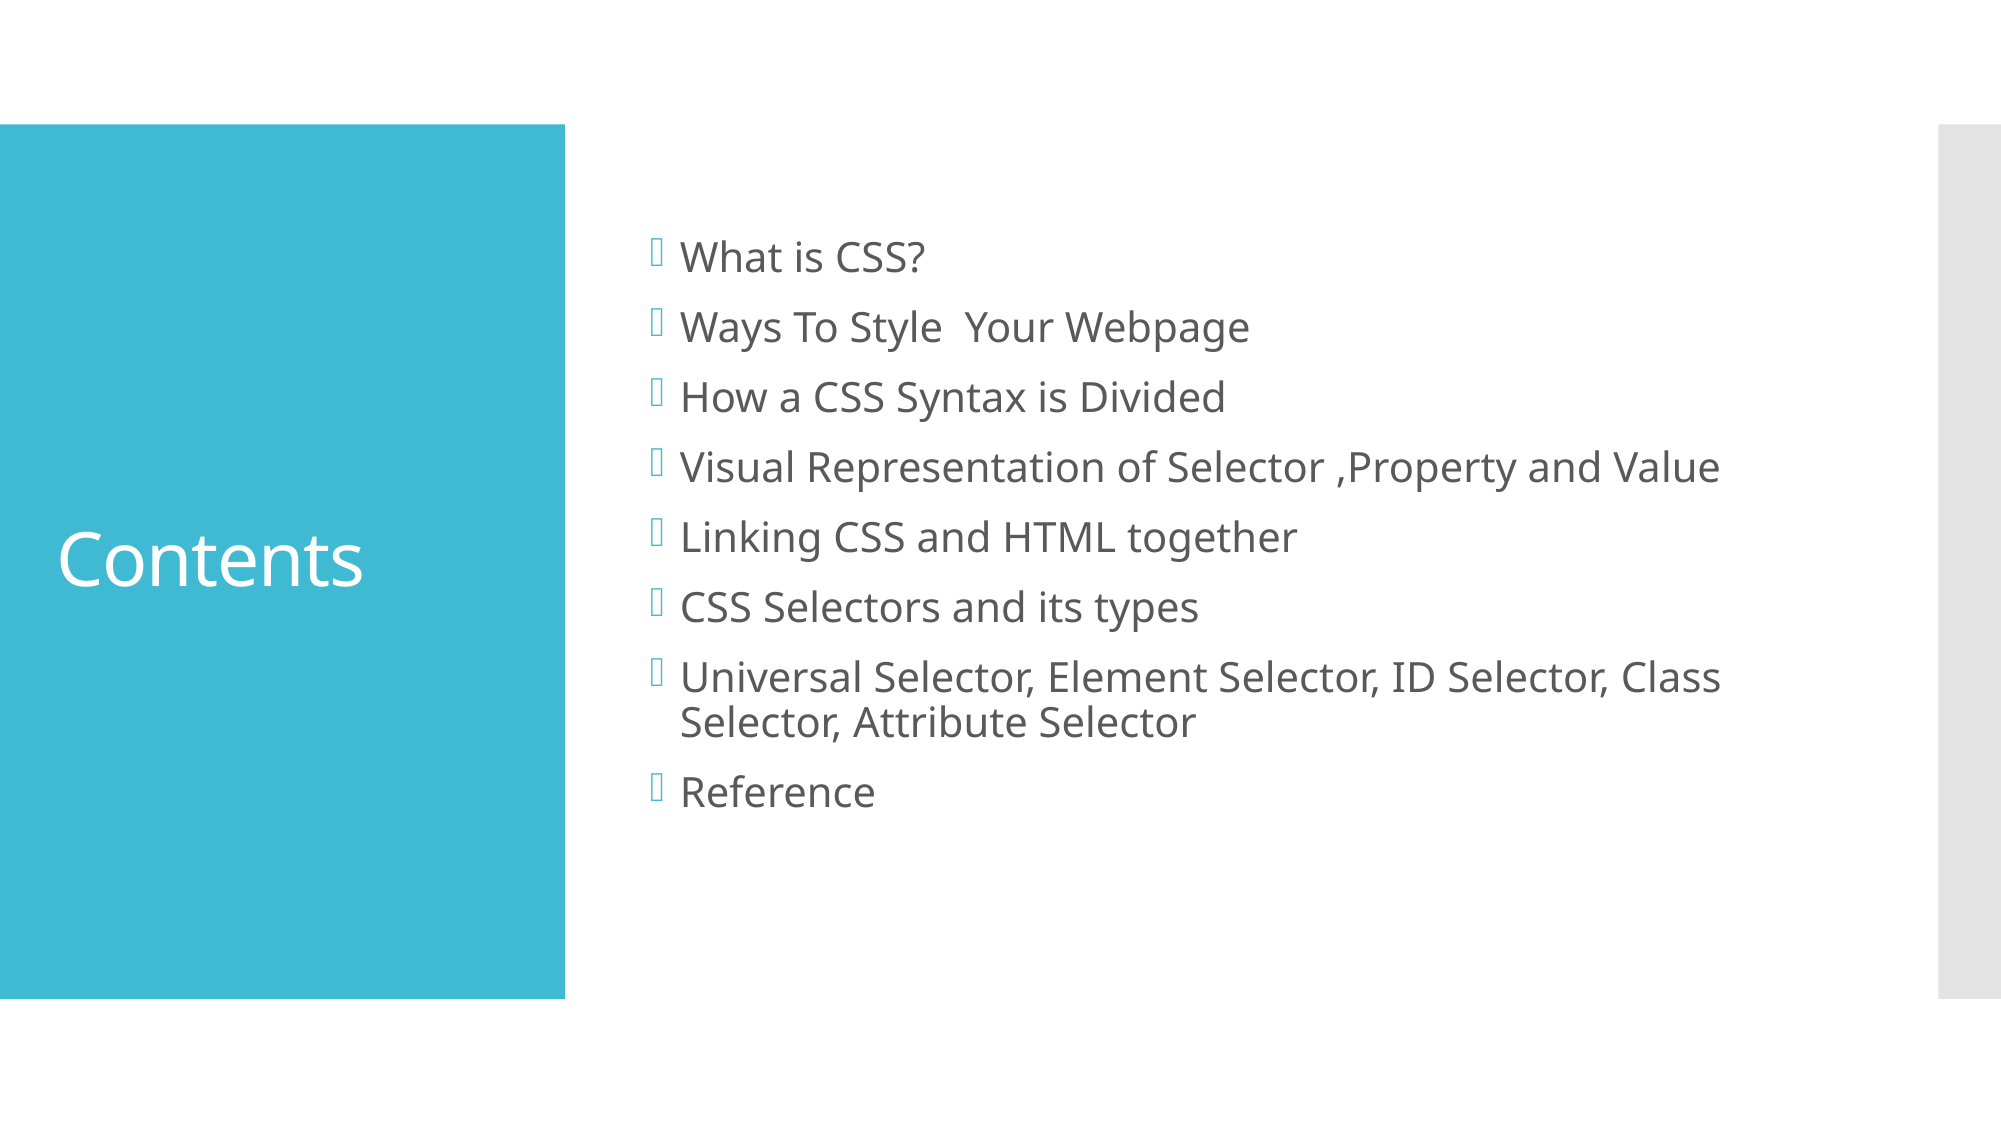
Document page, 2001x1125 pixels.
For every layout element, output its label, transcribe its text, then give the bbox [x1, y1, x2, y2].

title Contents [41, 184, 525, 940]
list What is CSS? Ways To Style Your Webpage How a CSS Syntax is Divided Visual Representation of Selector ,Property and Value Linking CSS and HTML together CSS Selectors and its types Universal Selector, Element Selector, ID Selector, Class Selector, Attribute Selector Reference [634, 141, 1835, 982]
